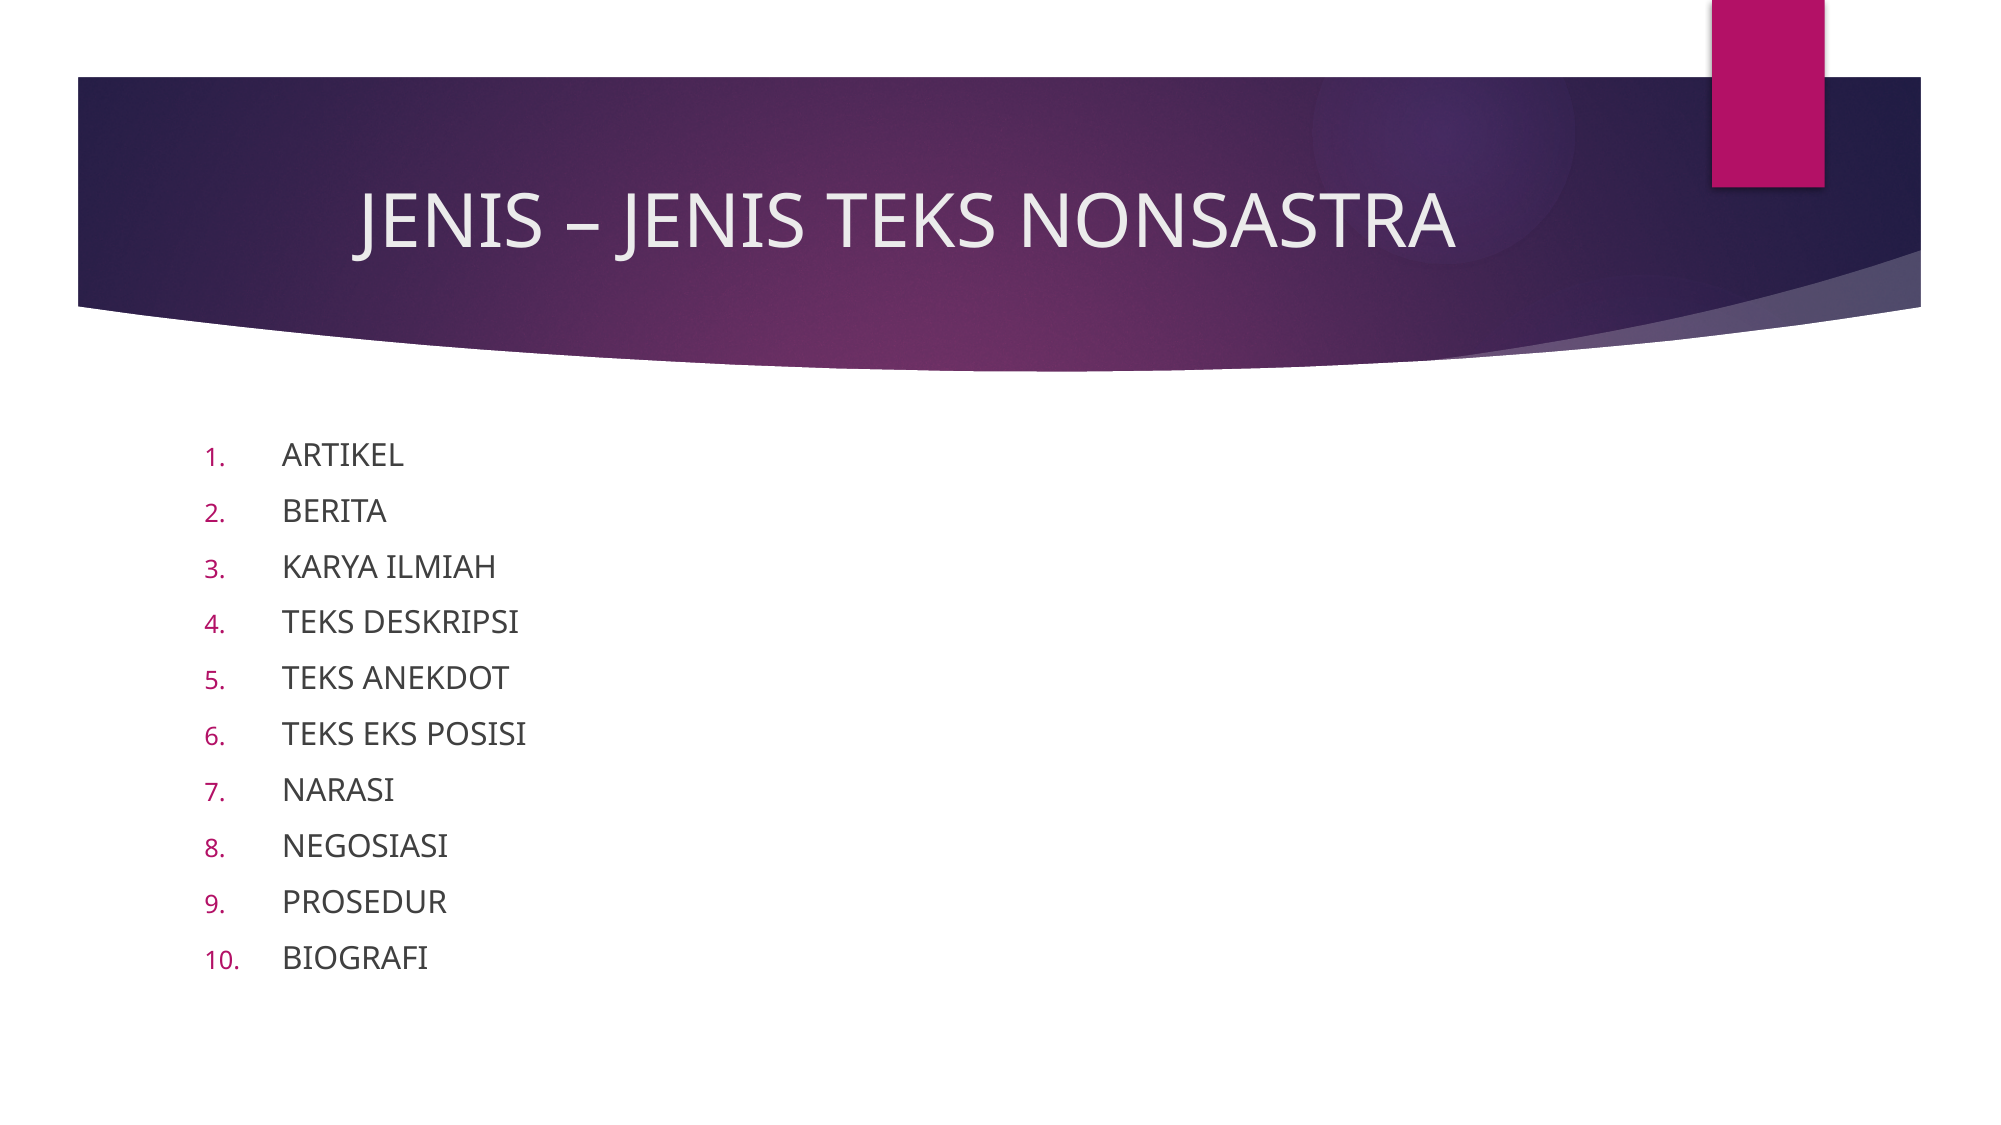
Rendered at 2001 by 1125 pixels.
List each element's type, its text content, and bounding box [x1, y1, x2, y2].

list ARTIKEL BERITA KARYA ILMIAH TEKS DESKRIPSI TEKS ANEKDOT TEKS EKS POSISI NARASI NEGOSIASI PROSEDUR BIOGRAFI [189, 427, 1638, 988]
title JENIS – JENIS TEKS NONSASTRA [189, 159, 1627, 276]
